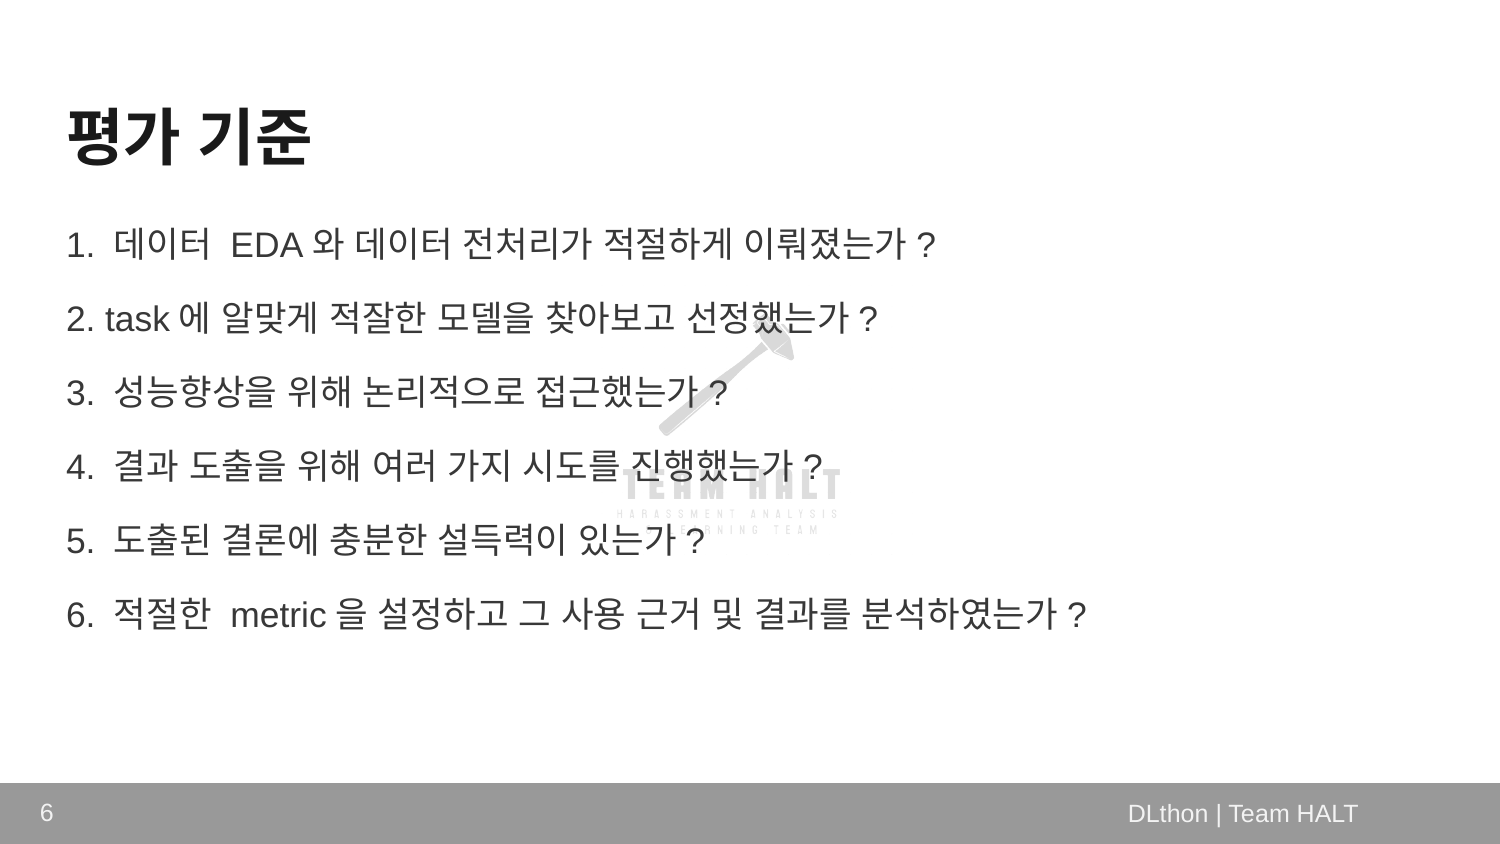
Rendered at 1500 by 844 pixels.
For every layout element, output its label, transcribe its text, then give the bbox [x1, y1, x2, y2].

list 1. 데이터 EDA와 데이터 전처리가 적절하게 이뤄졌는가? 2. task에 알맞게 적잘한 모델을 찾아보고 선정했는가? 3. 성능향상을 위해 논리적으로 접근했는가? 4. 결과 도출을 위해 여러 가지 시도를 진행했는가? 5. 도출된 결론에 충분한 설득력이 있는가? 6. 적절한 metric을 설정하고 그 사용 근거 및 결과를 분석하였는가? [51, 200, 1449, 752]
title 평가 기준 [51, 51, 1449, 189]
slide_number ‹#› [24, 779, 115, 844]
